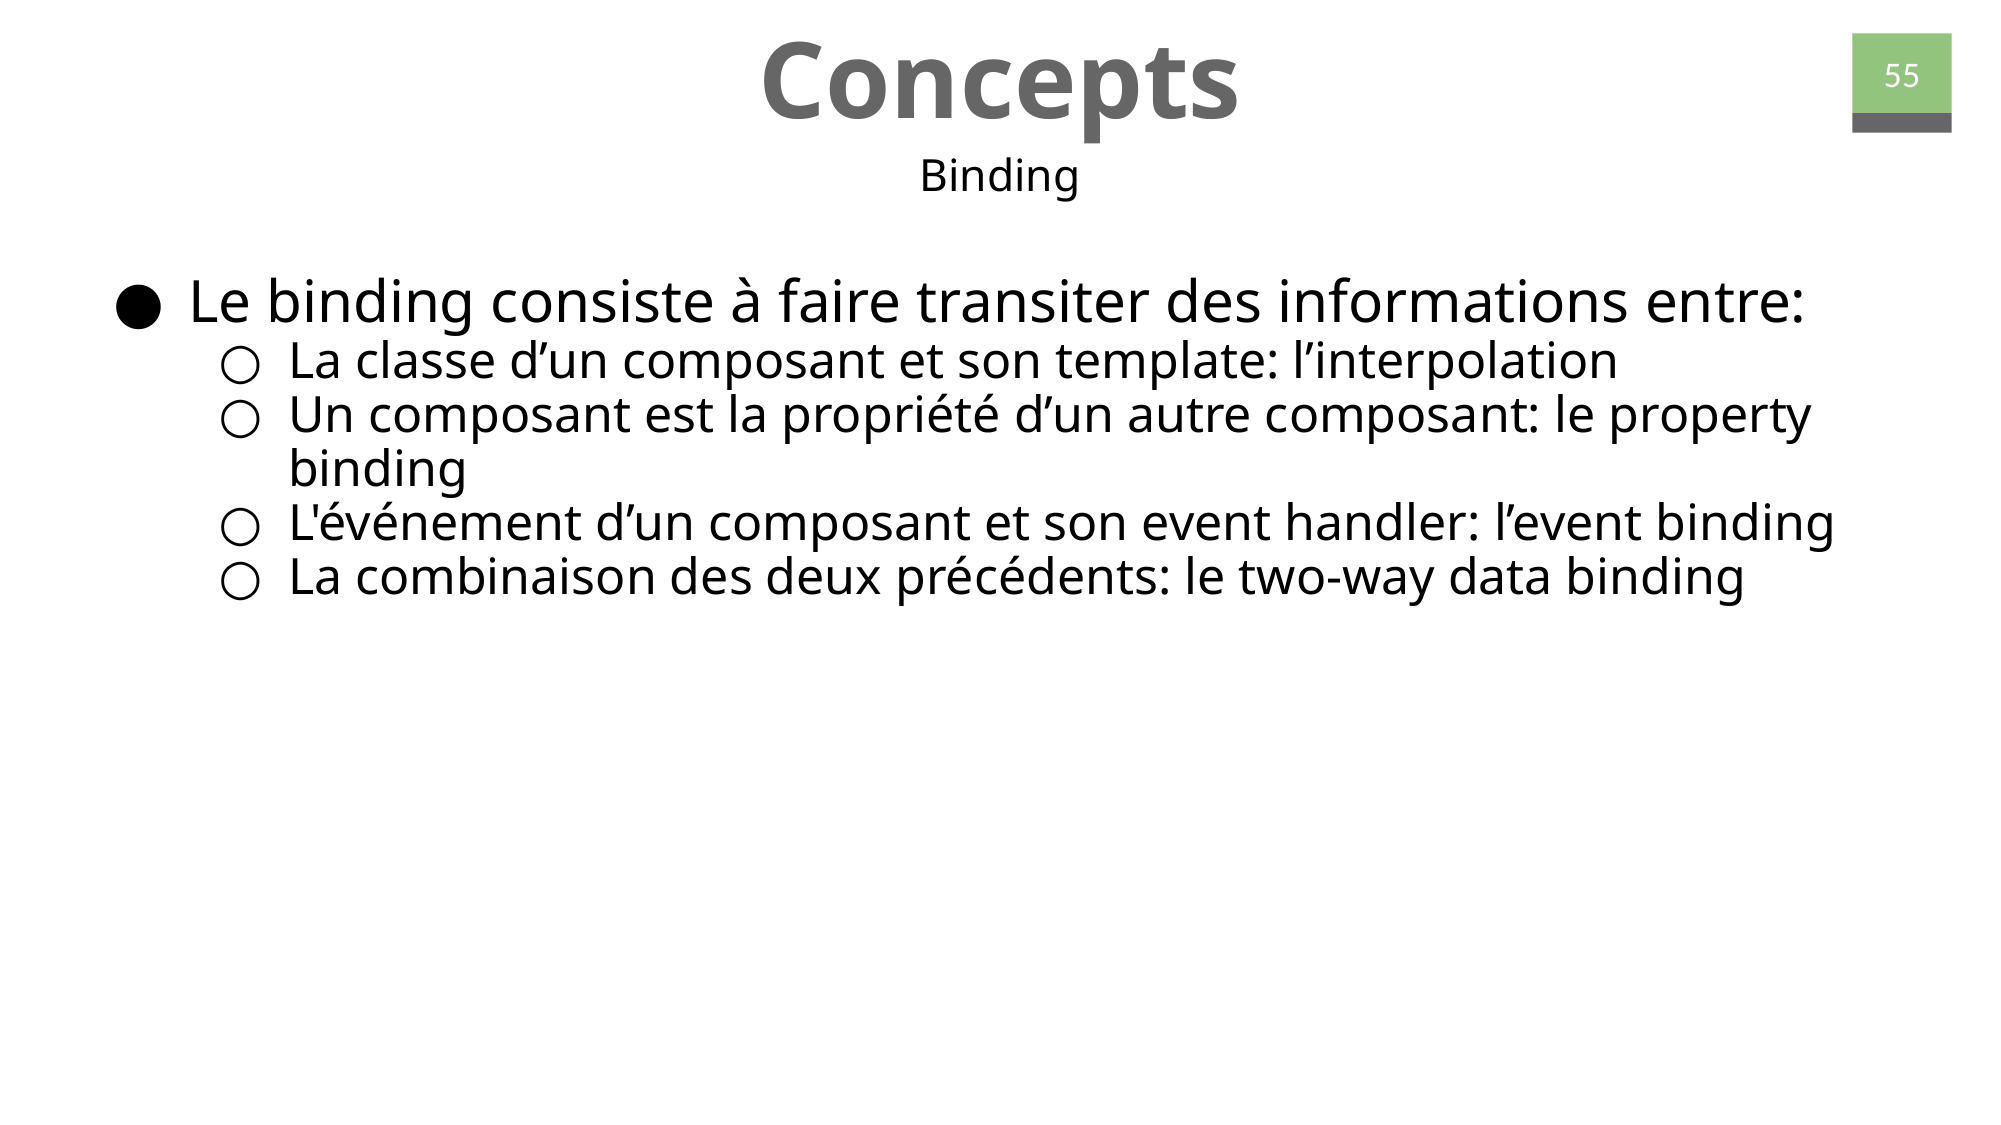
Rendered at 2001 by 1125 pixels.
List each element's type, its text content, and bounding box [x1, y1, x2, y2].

slide_number 55 [1841, 30, 1962, 117]
title Concepts [68, 7, 1932, 133]
subtitle Binding [492, 132, 1508, 187]
list Le binding consiste à faire transiter des informations entre: La classe d’un composant et son template: l’interpolation Un composant est la propriété d’un autre composant: le property binding L'événement d’un composant et son event handler: l’event binding La combinaison des deux précédents: le two-way data binding [68, 252, 1932, 1000]
